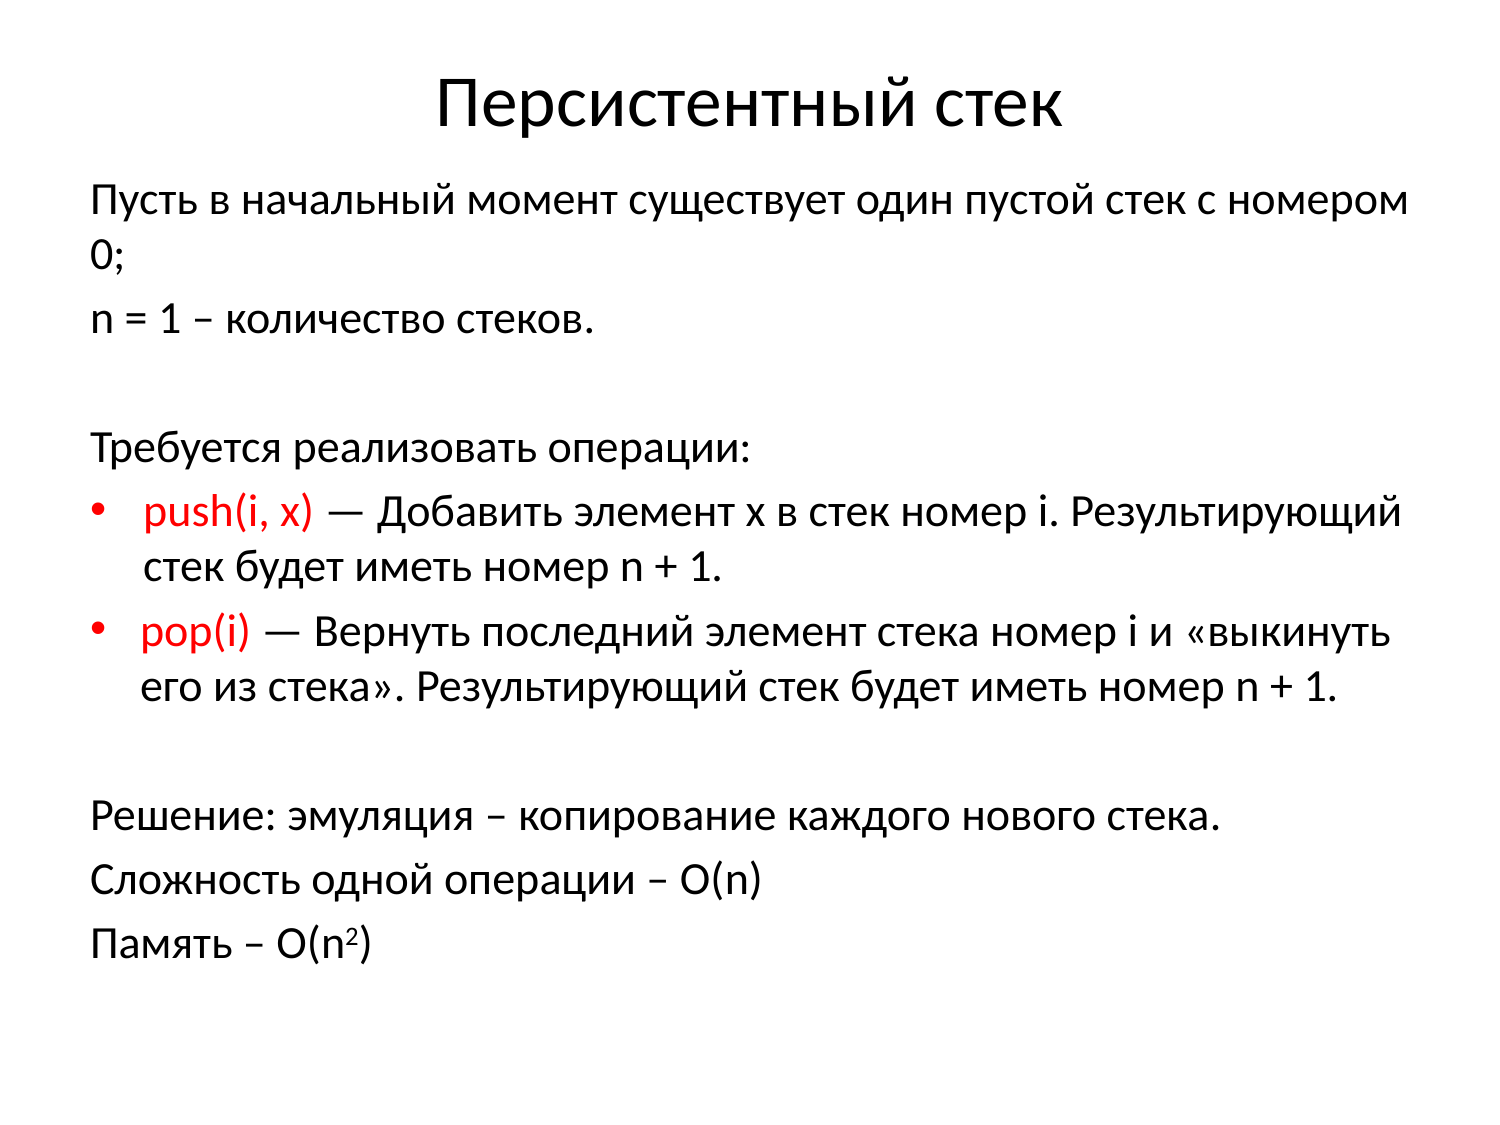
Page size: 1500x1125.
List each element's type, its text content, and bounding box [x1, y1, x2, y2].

title Персистентный стек [75, 45, 1425, 149]
list Пусть в начальный момент существует один пустой стек с номером 0; n = 1 – количество стеков. Требуется реализовать операции: push(i, x) — Добавить элемент x в стек номер i. Результирующий стек будет иметь номер n + 1. pop(i) — Вернуть последний элемент стека номер i и «выкинуть его из стека». Результирующий стек будет иметь номер n + 1. Решение: эмуляция – копирование каждого нового стека. Сложность одной операции – О(n) Память – O(n2) [75, 160, 1425, 1005]
